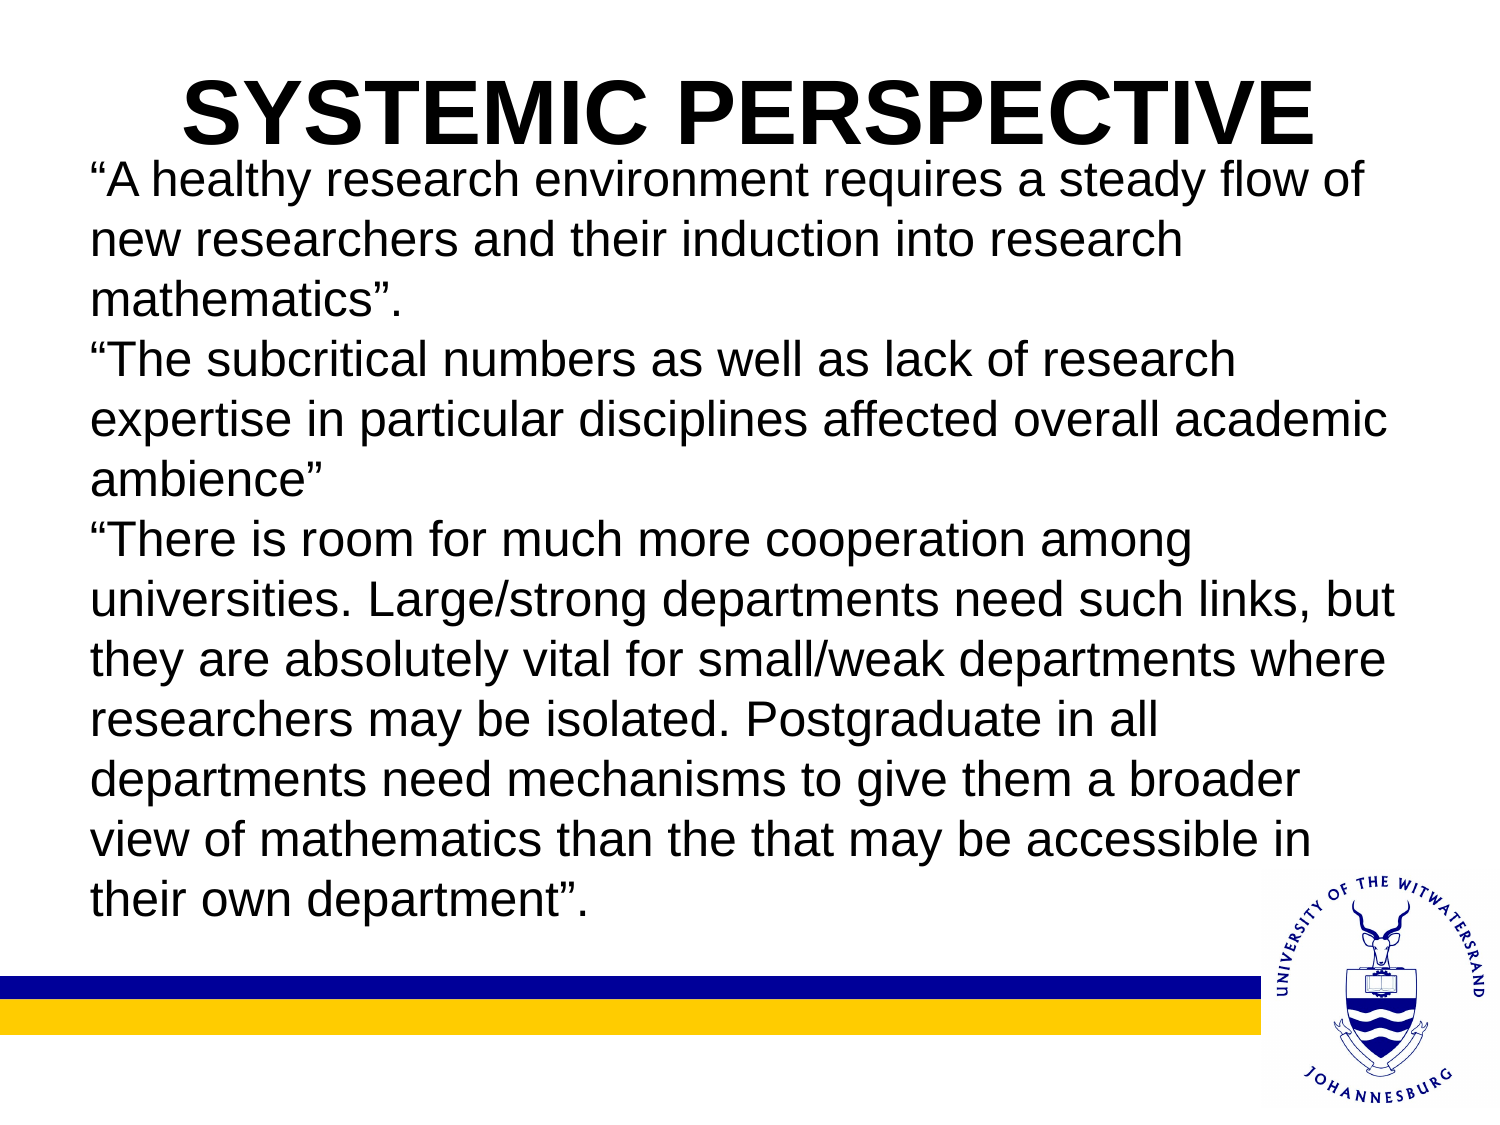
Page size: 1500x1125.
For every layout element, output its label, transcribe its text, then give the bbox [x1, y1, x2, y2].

title SYSTEMIC PERSPECTIVE [75, 45, 1425, 138]
list “A healthy research environment requires a steady flow of new researchers and their induction into research mathematics”. “The subcritical numbers as well as lack of research expertise in particular disciplines affected overall academic ambience” “There is room for much more cooperation among universities. Large/strong departments need such links, but they are absolutely vital for small/weak departments where researchers may be isolated. Postgraduate in all departments need mechanisms to give them a broader view of mathematics than the that may be accessible in their own department”. [75, 138, 1425, 882]
picture [1261, 869, 1500, 1108]
